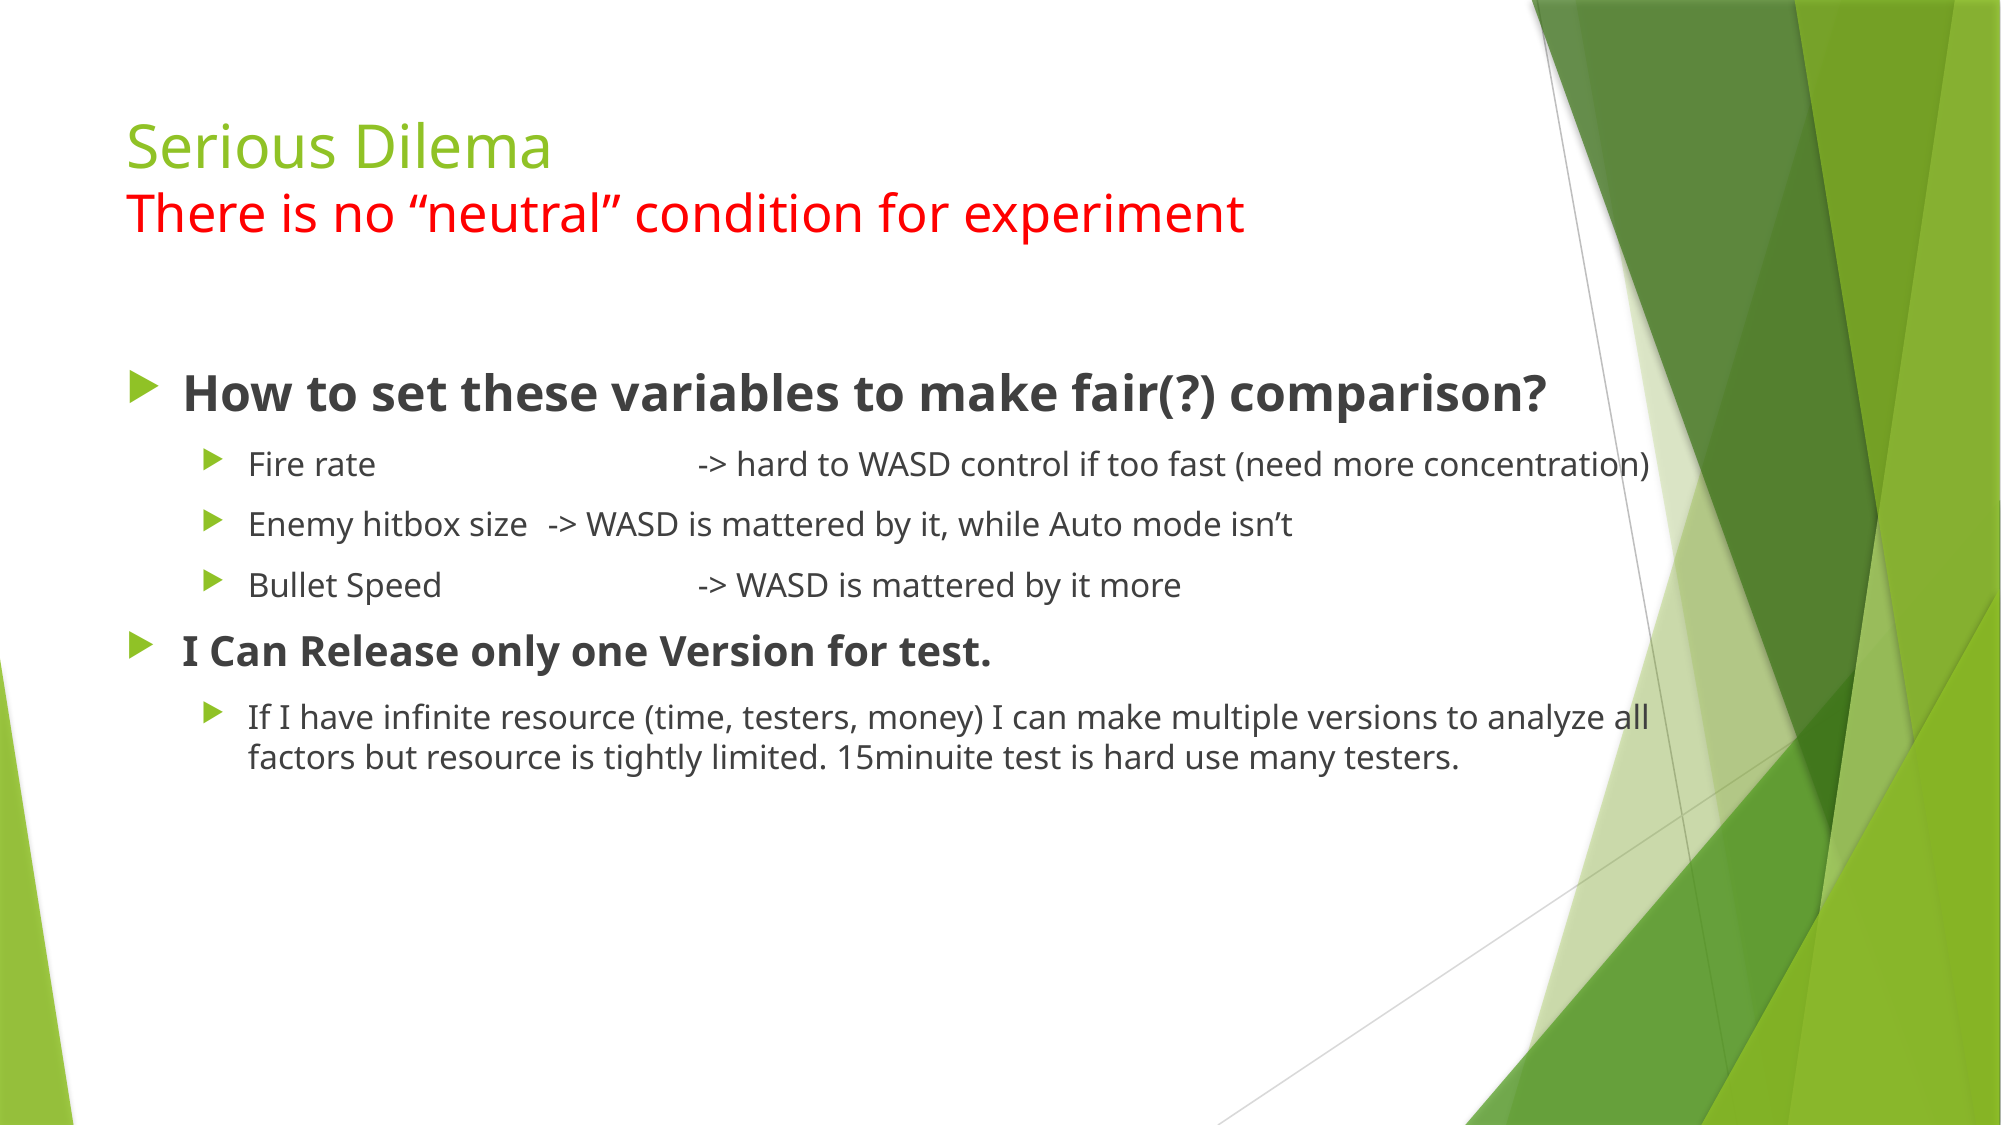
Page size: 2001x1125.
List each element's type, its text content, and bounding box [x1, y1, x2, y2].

title Serious Dilema There is no “neutral” condition for experiment [111, 99, 1522, 317]
list How to set these variables to make fair(?) comparison? Fire rate -> hard to WASD control if too fast (need more concentration) Enemy hitbox size -> WASD is mattered by it, while Auto mode isn’t Bullet Speed -> WASD is mattered by it more I Can Release only one Version for test. If I have infinite resource (time, testers, money) I can make multiple versions to analyze all factors but resource is tightly limited. 15minuite test is hard use many testers. [111, 354, 1714, 992]
